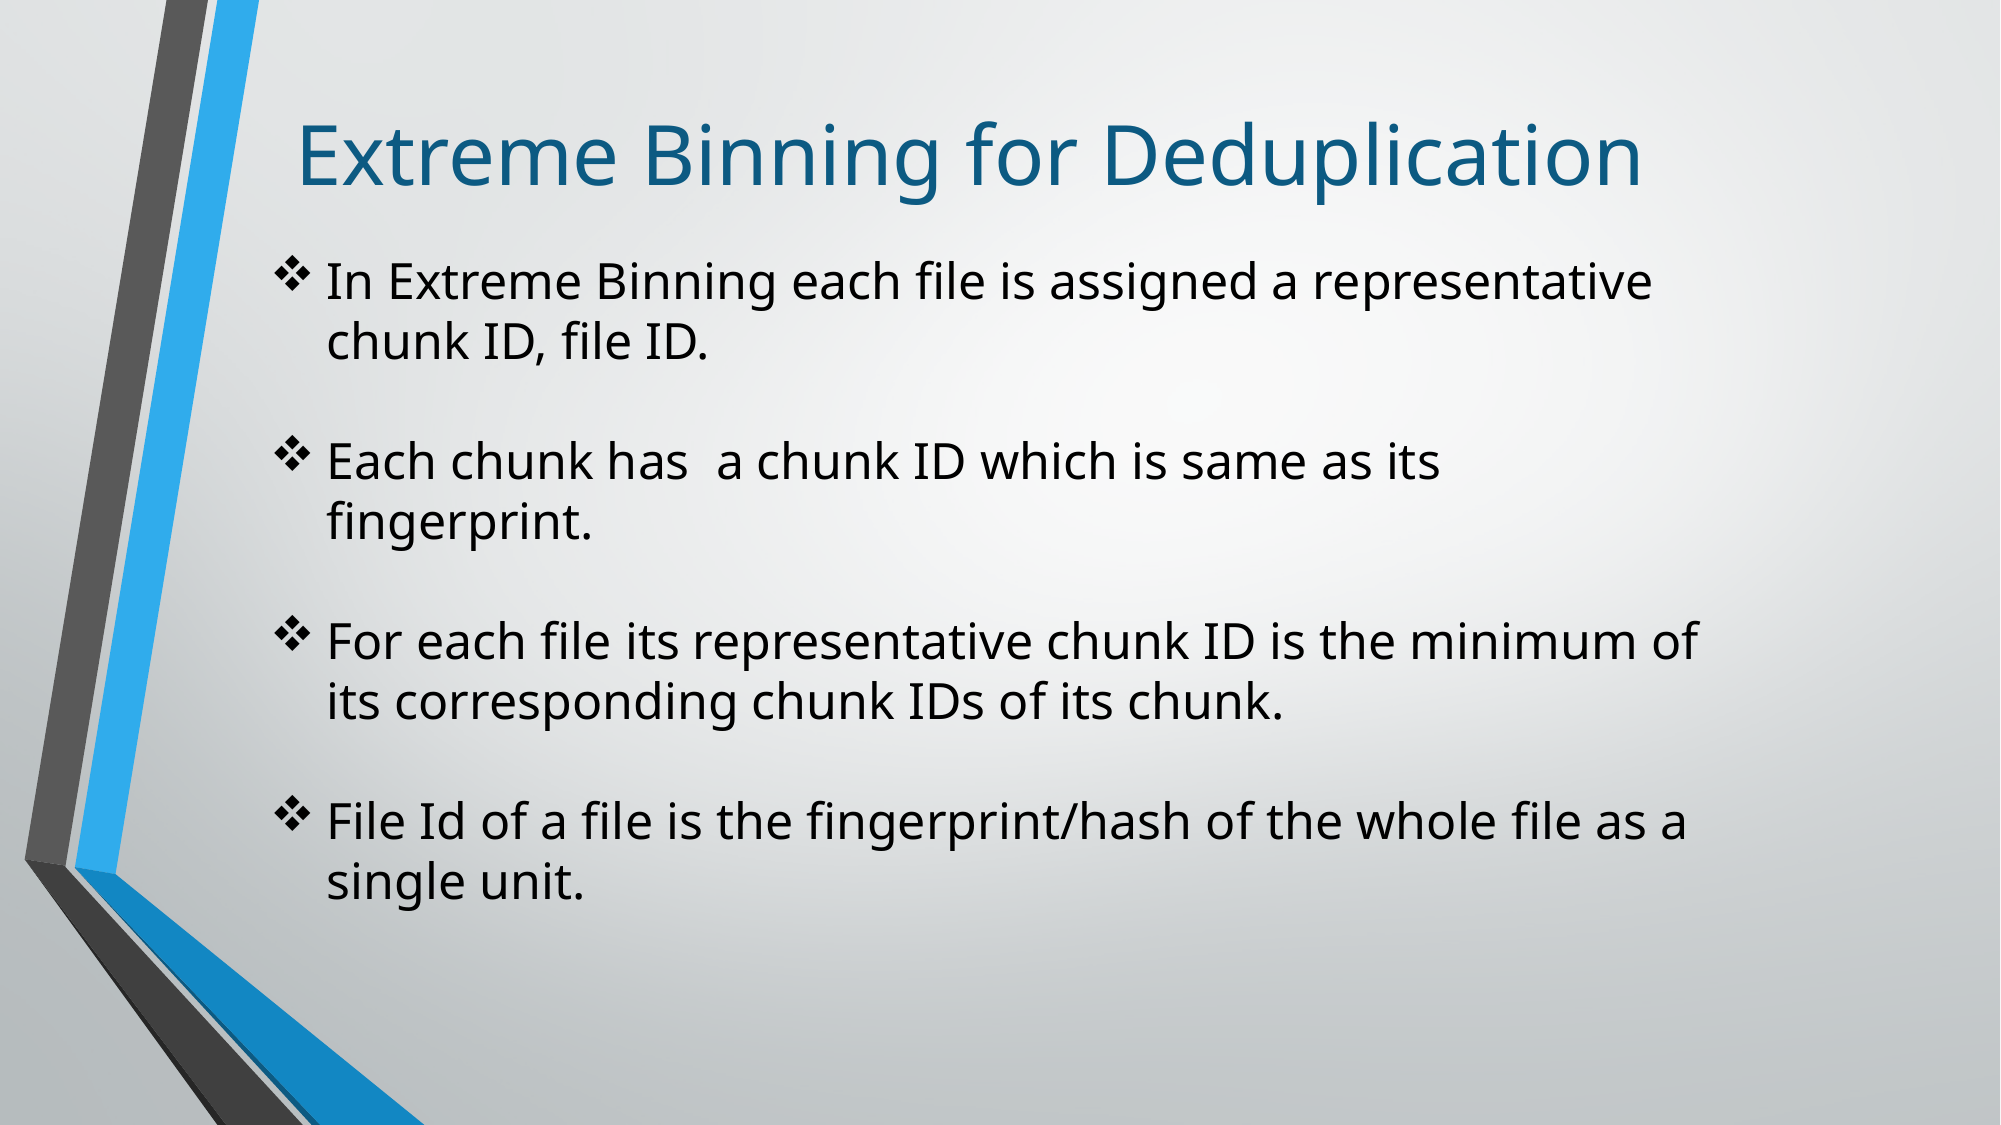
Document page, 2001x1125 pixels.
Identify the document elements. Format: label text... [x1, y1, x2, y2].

title Extreme Binning for Deduplication [255, 65, 1686, 239]
text_box In Extreme Binning each file is assigned a representative chunk ID, file ID. Each chunk has a chunk ID which is same as its fingerprint. For each file its representative chunk ID is the minimum of its corresponding chunk IDs of its chunk. File Id of a file is the fingerprint/hash of the whole file as a single unit. [255, 241, 1721, 917]
